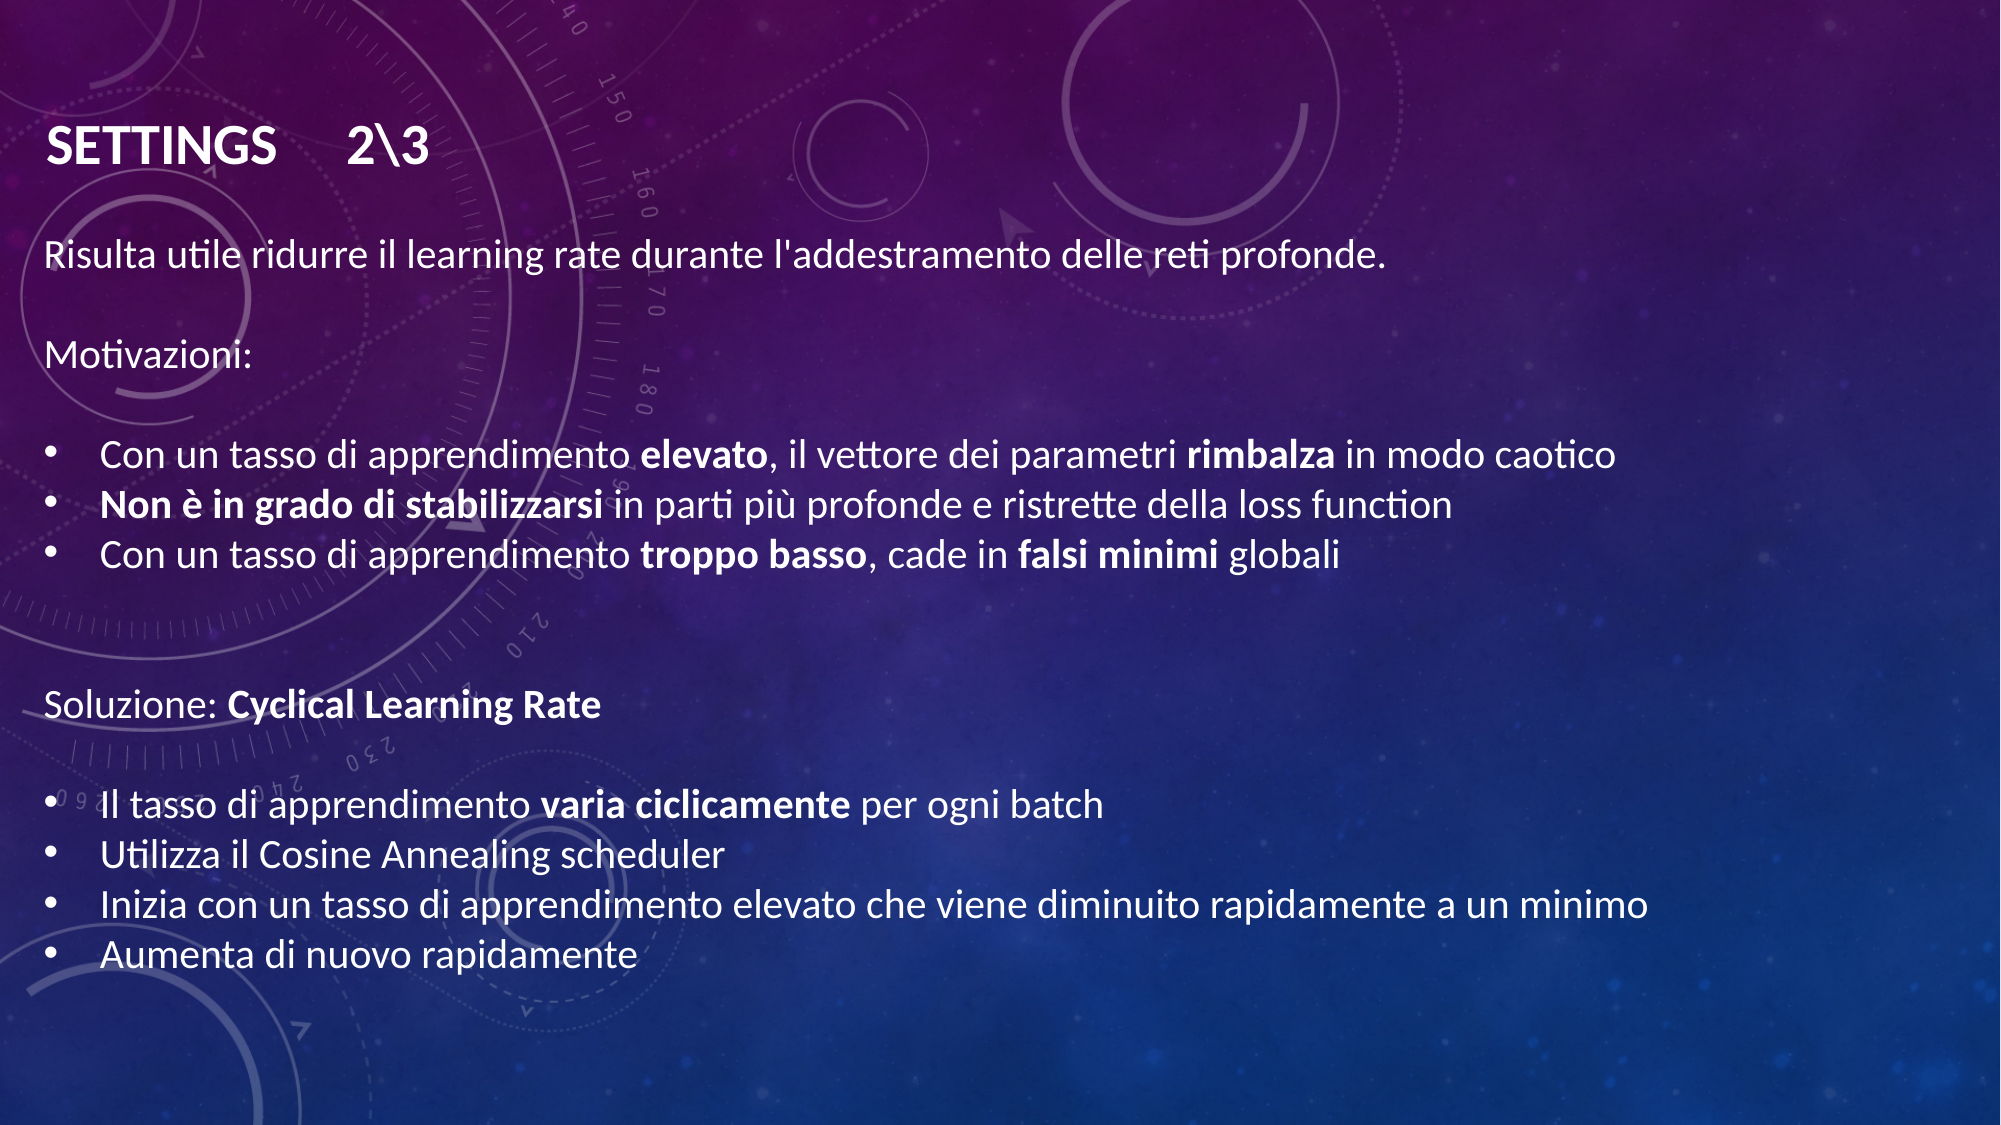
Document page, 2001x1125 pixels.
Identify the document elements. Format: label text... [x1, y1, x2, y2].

text_box SETTINGS 2\3 [31, 98, 445, 184]
picture [0, 0, 2001, 1125]
text_box Risulta utile ridurre il learning rate durante l'addestramento delle reti profonde. Motivazioni: Con un tasso di apprendimento elevato, il vettore dei parametri rimbalza in modo caotico Non è in grado di stabilizzarsi in parti più profonde e ristrette della loss function Con un tasso di apprendimento troppo basso, cade in falsi minimi globali Soluzione: Cyclical Learning Rate Il tasso di apprendimento varia ciclicamente per ogni batch Utilizza il Cosine Annealing scheduler Inizia con un tasso di apprendimento elevato che viene diminuito rapidamente a un minimo Aumenta di nuovo rapidamente [28, 218, 1923, 984]
